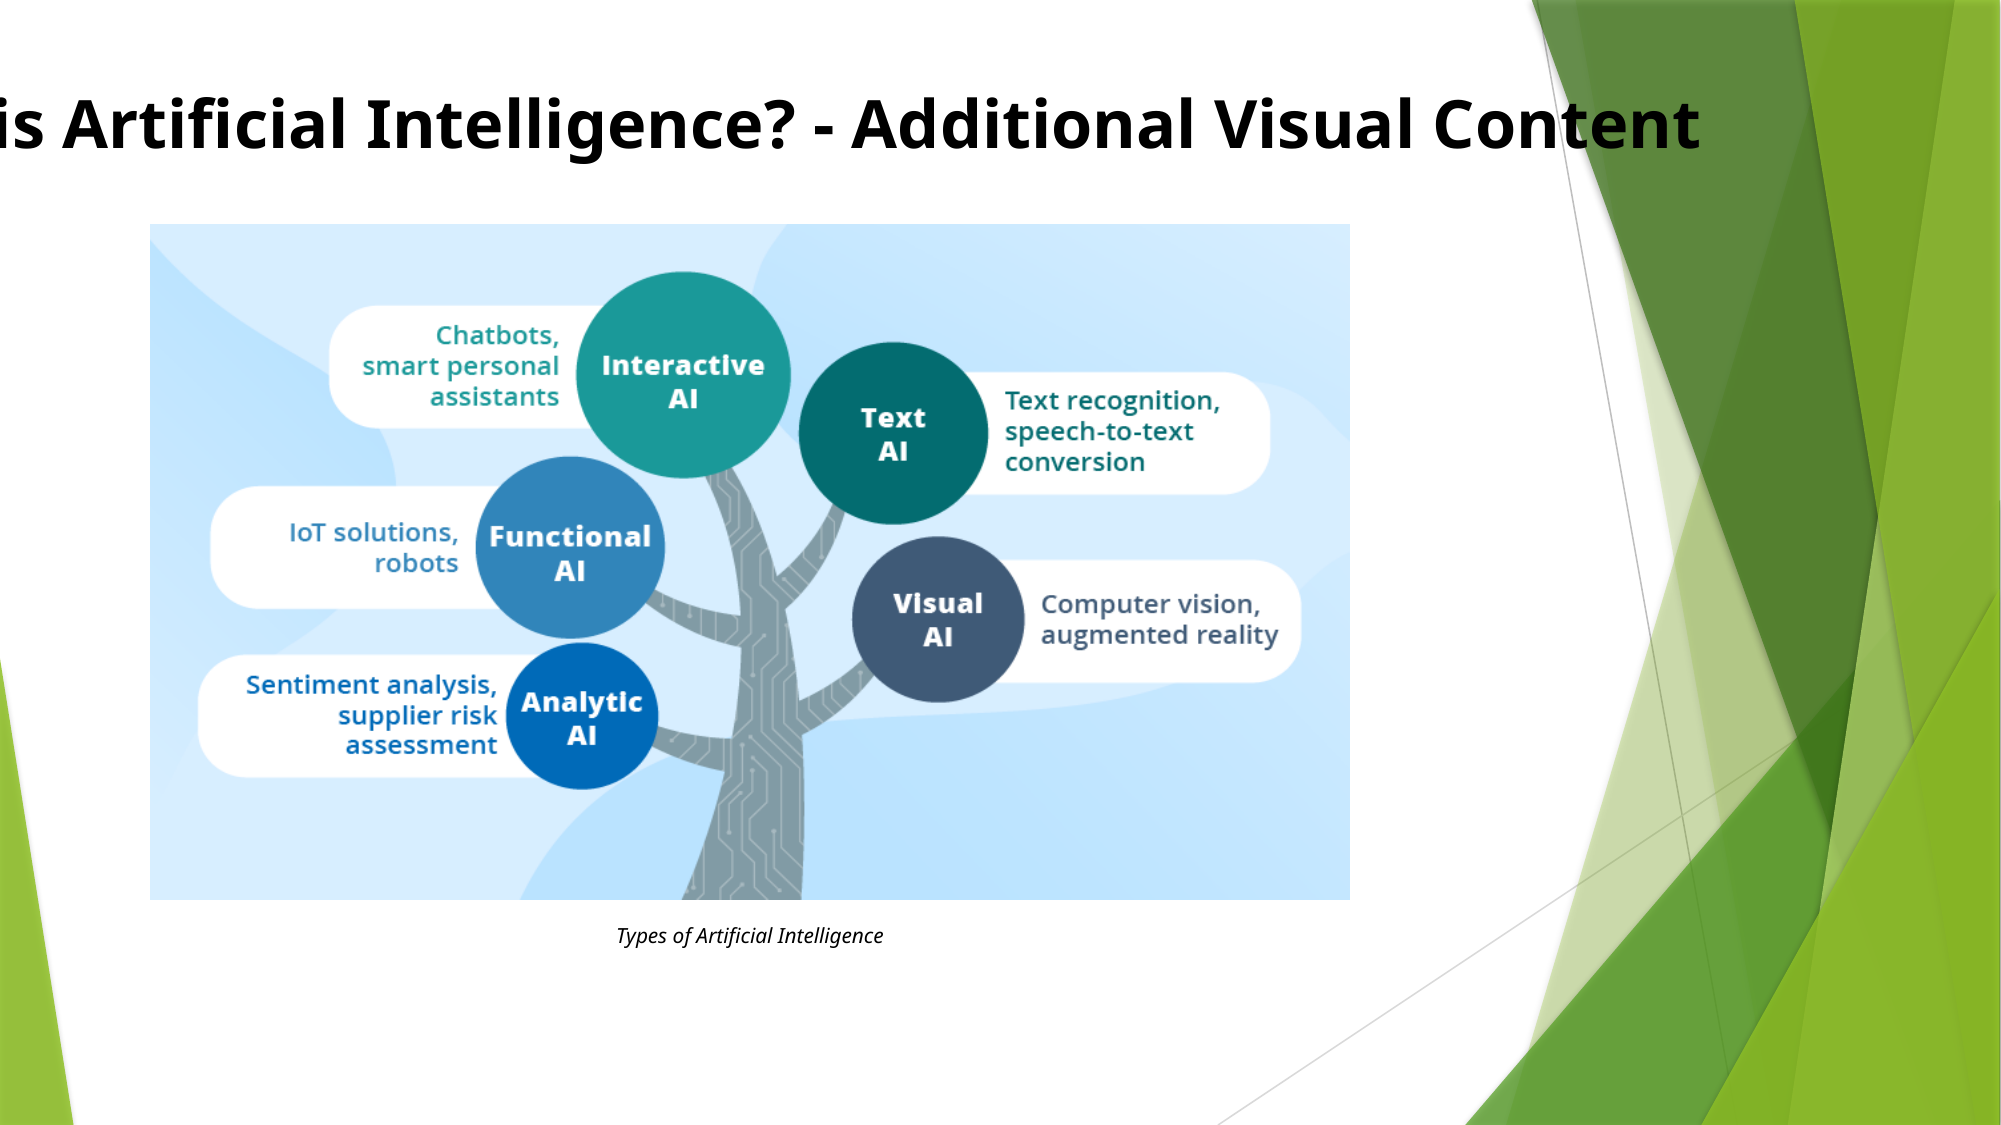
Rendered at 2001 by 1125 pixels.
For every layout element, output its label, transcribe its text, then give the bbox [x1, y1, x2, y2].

text_box Types of Artificial Intelligence [601, 915, 899, 955]
text_box What is Artificial Intelligence? - Additional Visual Content [0, 74, 1718, 170]
picture [149, 224, 1351, 901]
